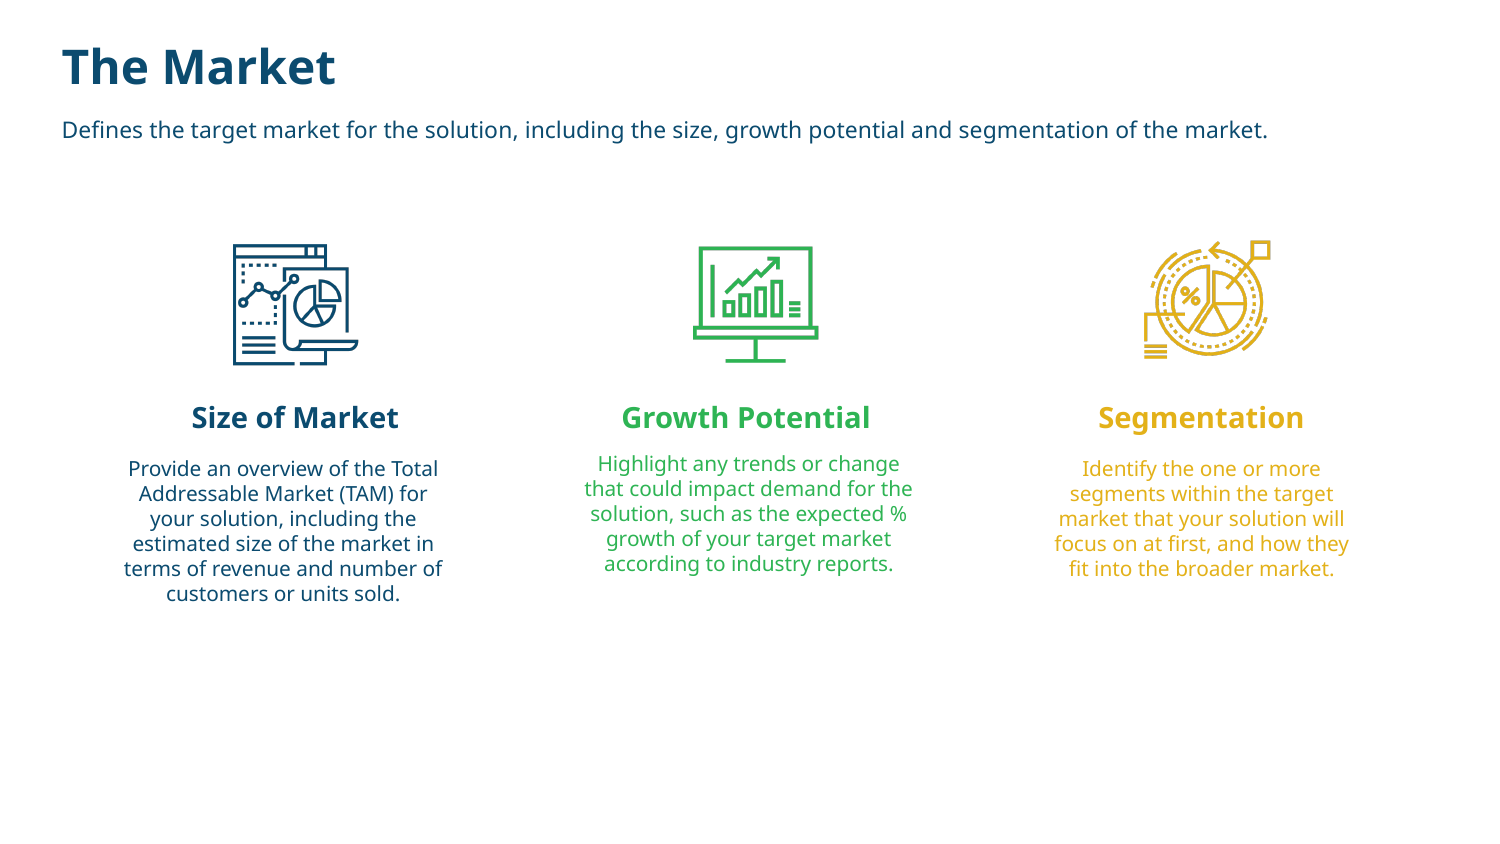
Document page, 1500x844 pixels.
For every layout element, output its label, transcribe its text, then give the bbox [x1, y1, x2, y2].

text_box Provide an overview of the Total Addressable Market (TAM) for your solution, including the estimated size of the market in terms of revenue and number of customers or units sold. [105, 440, 462, 621]
text_box Segmentation [1010, 384, 1393, 450]
text_box The Market [46, 21, 1407, 101]
text_box Defines the target market for the solution, including the size, growth potential and segmentation of the market. [46, 101, 1452, 157]
text_box Growth Potential [547, 384, 946, 450]
text_box Highlight any trends or change that could impact demand for the solution, such as the expected % growth of your target market according to industry reports. [568, 435, 930, 591]
text_box Size of Market [108, 384, 483, 450]
picture [677, 226, 835, 384]
picture [1128, 220, 1286, 378]
picture [216, 226, 374, 384]
text_box Identify the one or more segments within the target market that your solution will focus on at first, and how they fit into the broader market. [1027, 440, 1376, 596]
